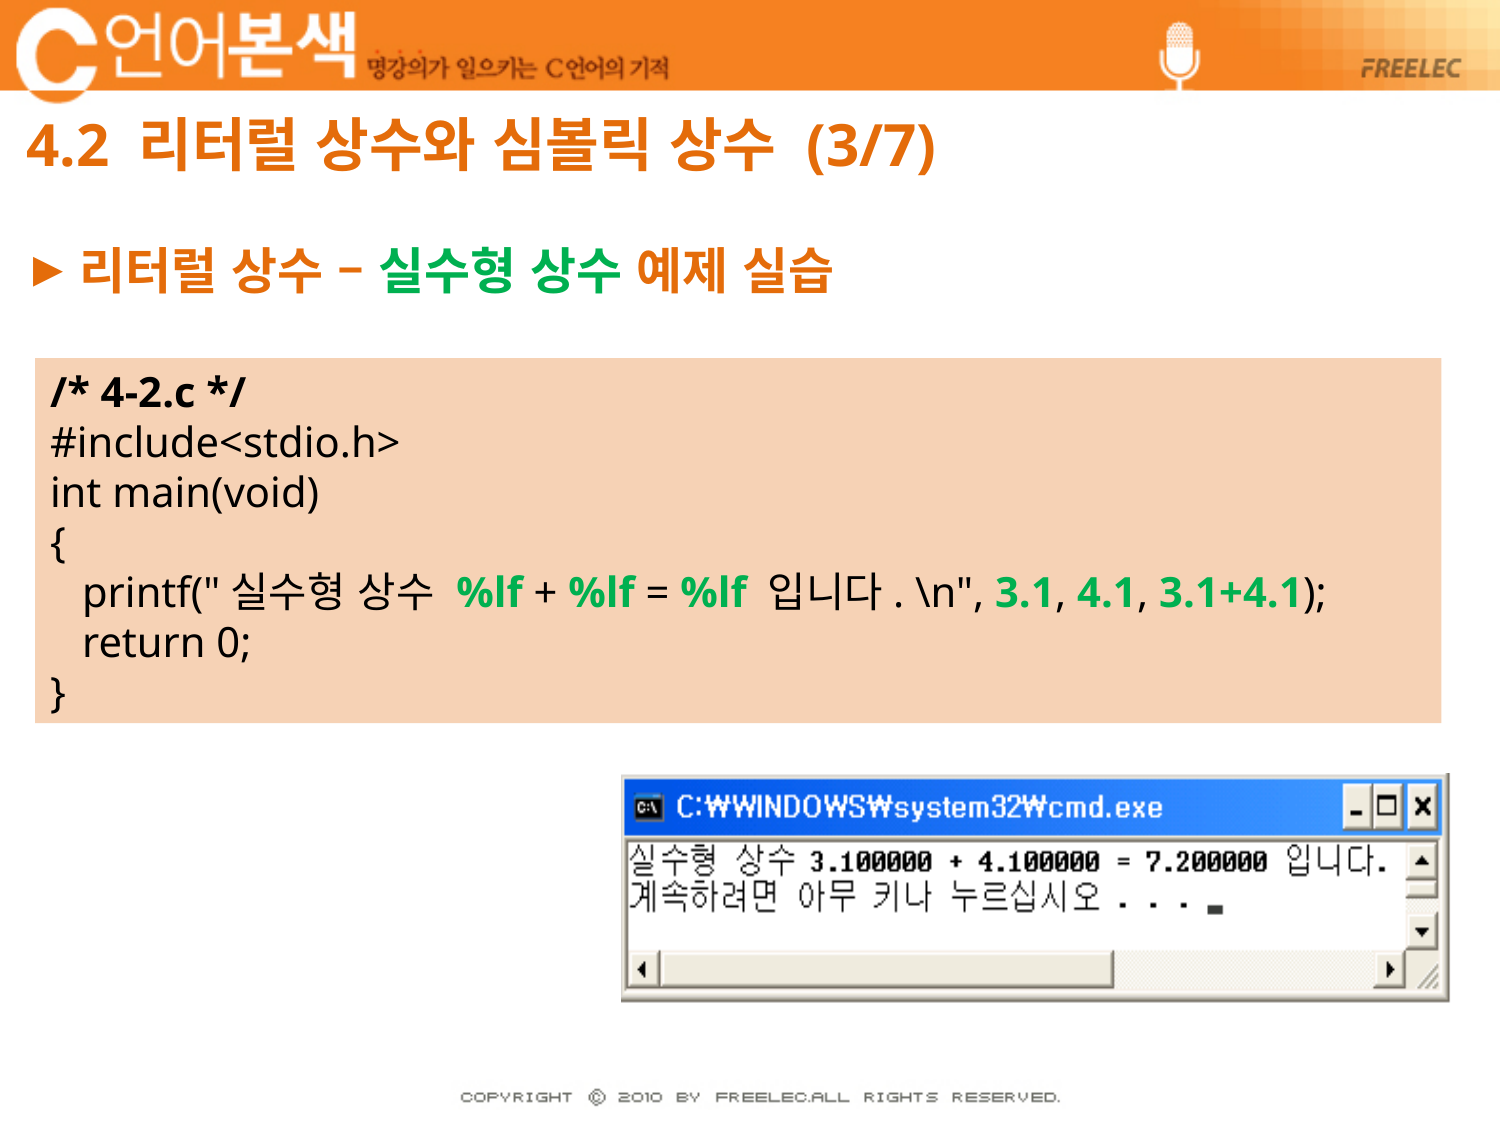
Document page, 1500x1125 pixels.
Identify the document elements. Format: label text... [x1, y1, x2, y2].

list 리터럴 상수 – 실수형 상수 예제 실습 [8, 201, 1500, 1079]
picture [620, 773, 1452, 1005]
picture [0, 0, 1500, 1125]
title 4.2 리터럴 상수와 심볼릭 상수 (3/7) [11, 107, 1500, 178]
text_box /* 4-2.c */ #include<stdio.h> int main(void) { printf("실수형 상수 %lf + %lf = %lf 입니다. \n", 3.1, 4.1, 3.1+4.1); return 0; } [35, 358, 1442, 724]
